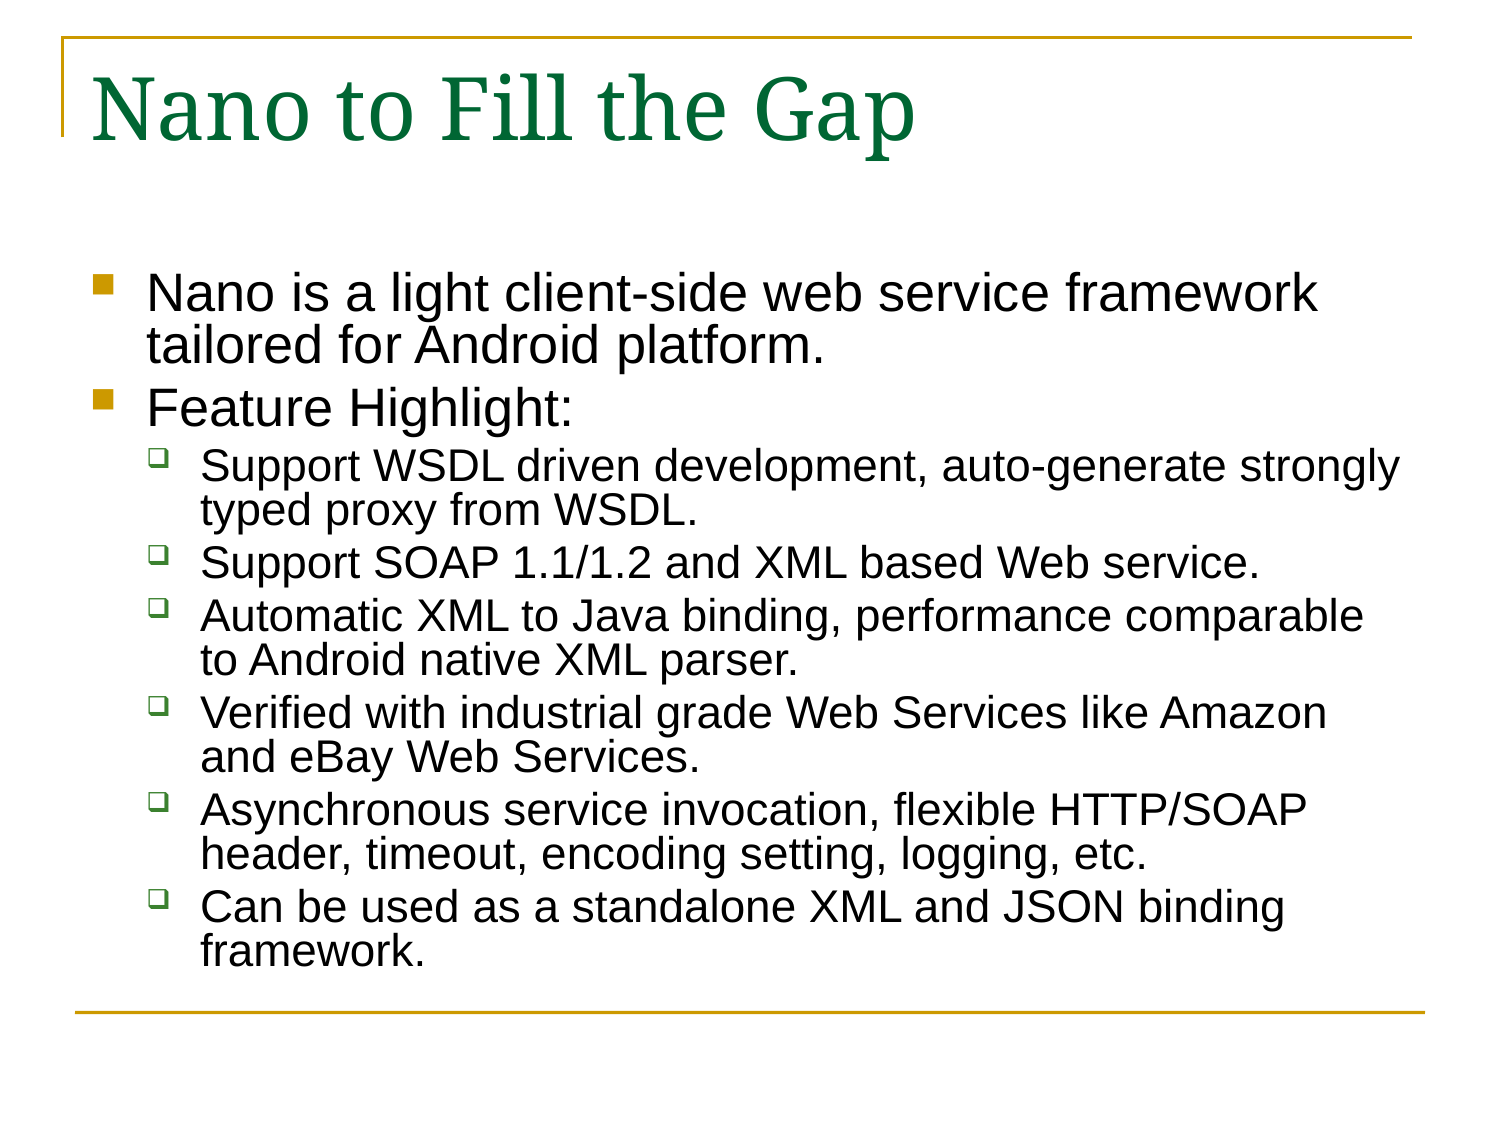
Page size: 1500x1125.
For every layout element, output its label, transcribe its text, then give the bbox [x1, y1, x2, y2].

list Nano is a light client-side web service framework tailored for Android platform. Feature Highlight: Support WSDL driven development, auto-generate strongly typed proxy from WSDL. Support SOAP 1.1/1.2 and XML based Web service. Automatic XML to Java binding, performance comparable to Android native XML parser. Verified with industrial grade Web Services like Amazon and eBay Web Services. Asynchronous service invocation, flexible HTTP/SOAP header, timeout, encoding setting, logging, etc. Can be used as a standalone XML and JSON binding framework. [74, 262, 1426, 1006]
title Nano to Fill the Gap [74, 45, 1426, 233]
